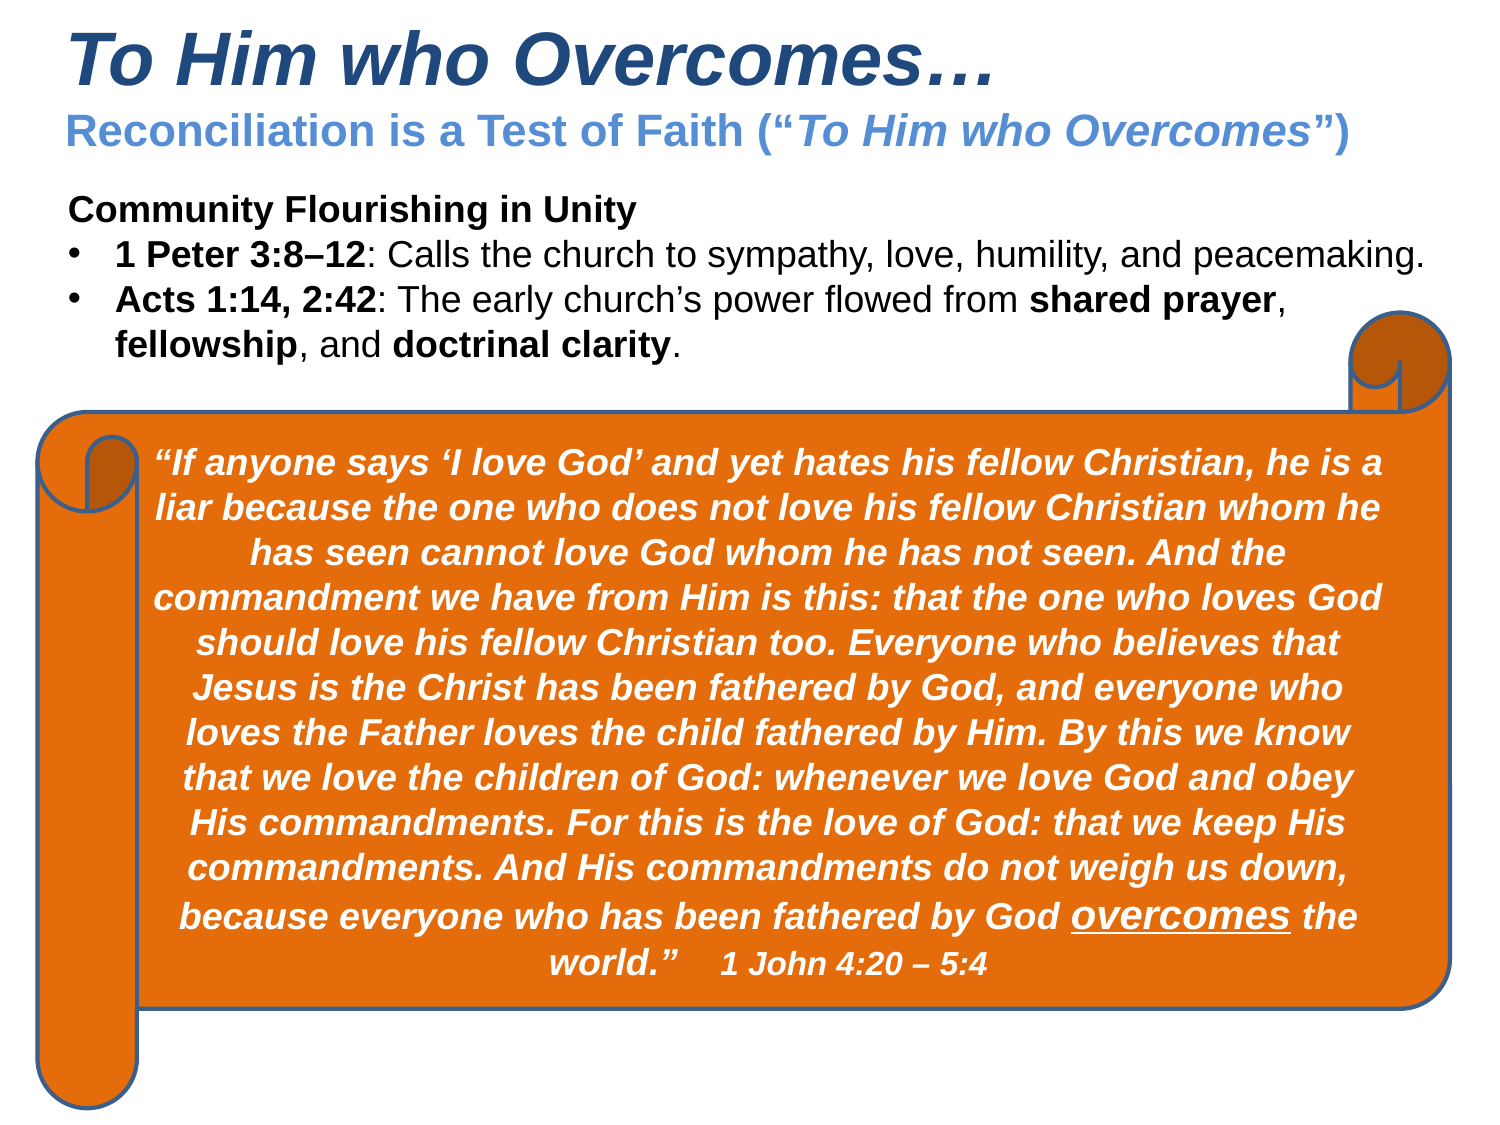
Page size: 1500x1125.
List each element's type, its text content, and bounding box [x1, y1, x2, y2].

text_box Community Flourishing in Unity 1 Peter 3:8–12: Calls the church to sympathy, love, humility, and peacemaking. Acts 1:14, 2:42: The early church’s power flowed from shared prayer, fellowship, and doctrinal clarity. [53, 177, 1450, 373]
text_box “If anyone says ‘I love God’ and yet hates his fellow Christian, he is a liar because the one who does not love his fellow Christian whom he has seen cannot love God whom he has not seen. And the commandment we have from Him is this: that the one who loves God should love his fellow Christian too. Everyone who believes that Jesus is the Christ has been fathered by God, and everyone who loves the Father loves the child fathered by Him. By this we know that we love the children of God: whenever we love God and obey His commandments. For this is the love of God: that we keep His commandments. And His commandments do not weigh us down, because everyone who has been fathered by God overcomes the world.” 1 John 4:20 – 5:4 [35, 310, 1453, 1111]
title To Him who Overcomes… Reconciliation is a Test of Faith (“To Him who Overcomes”) [50, 1, 1400, 164]
